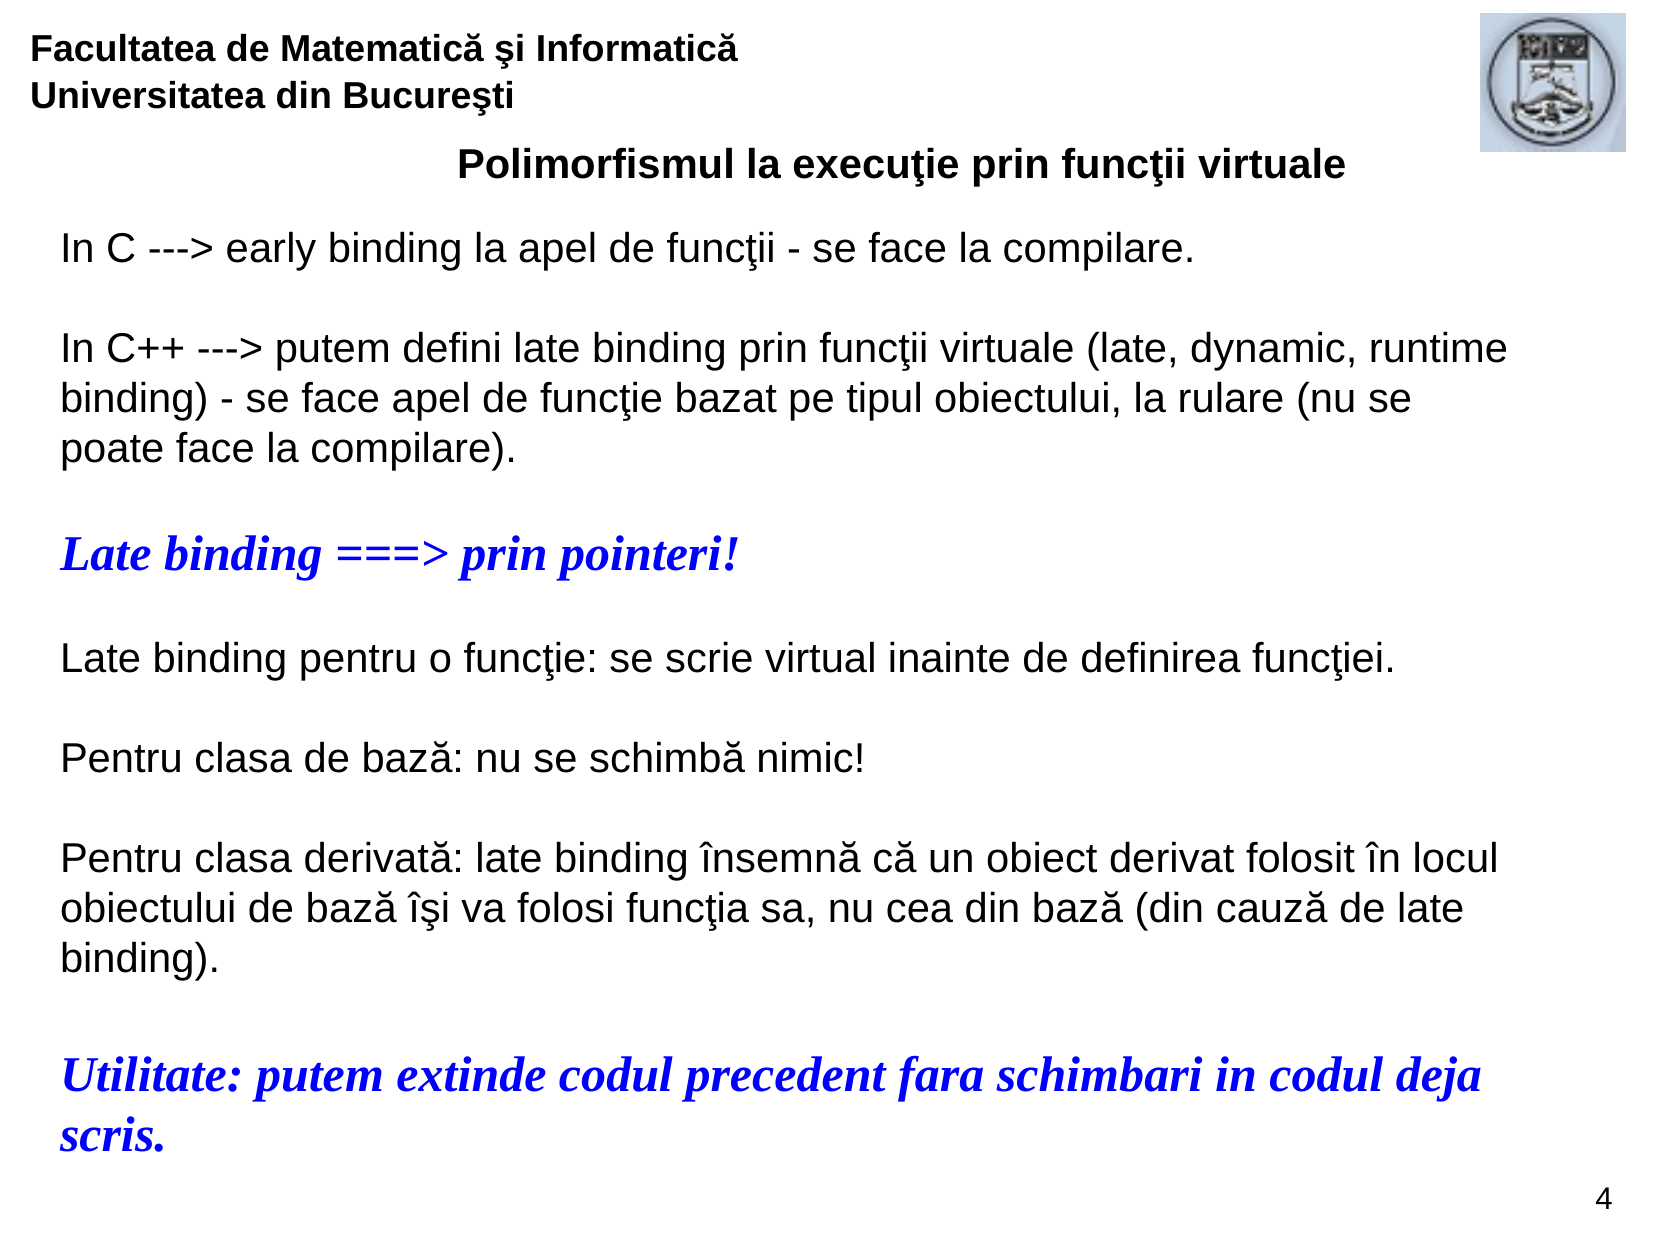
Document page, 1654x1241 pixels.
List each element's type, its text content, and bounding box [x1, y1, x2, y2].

text_box In C ---> early binding la apel de funcţii - se face la compilare. In C++ ---> putem defini late binding prin funcţii virtuale (late, dynamic, runtime binding) - se face apel de funcţie bazat pe tipul obiectului, la rulare (nu se poate face la compilare). Late binding ===> prin pointeri! Late binding pentru o funcţie: se scrie virtual inainte de definirea funcţiei. Pentru clasa de bază: nu se schimbă nimic! Pentru clasa derivată: late binding însemnă că un obiect derivat folosit în locul obiectului de bază îşi va folosi funcţia sa, nu cea din bază (din cauză de late binding). Utilitate: putem extinde codul precedent fara schimbari in codul deja scris. [45, 205, 1527, 1225]
text_box Facultatea de Matematică şi Informatică Universitatea din Bucureşti [13, 13, 841, 122]
text_box Polimorfismul la execuţie prin funcţii virtuale [380, 135, 1423, 209]
text_box 4 [1527, 1158, 1630, 1225]
picture [1480, 13, 1626, 152]
